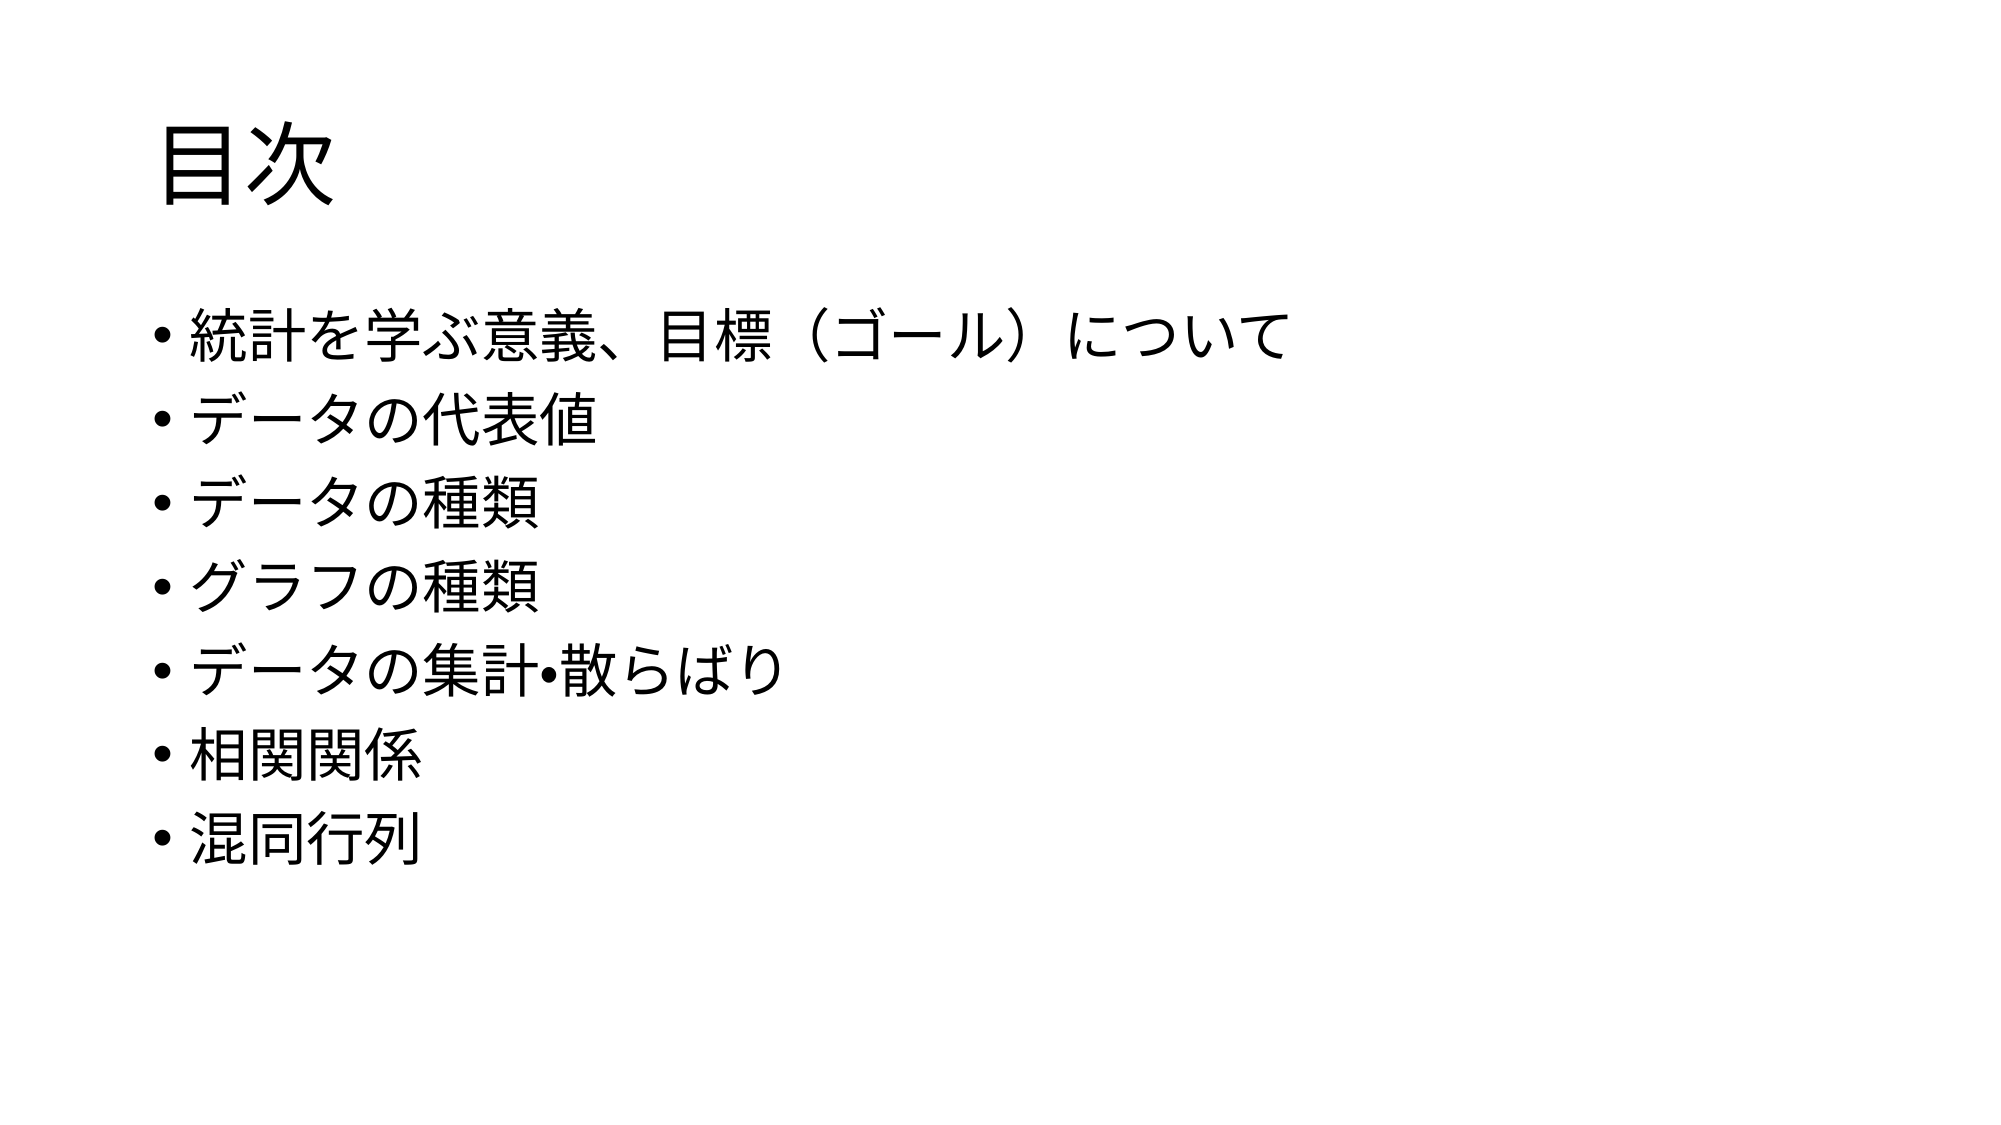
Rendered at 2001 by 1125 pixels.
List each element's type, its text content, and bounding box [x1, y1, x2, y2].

list 統計を学ぶ意義、目標（ゴール）について データの代表値 データの種類 グラフの種類 データの集計・散らばり 相関関係 混同行列 [137, 299, 1863, 1014]
title 目次 [137, 59, 1863, 278]
